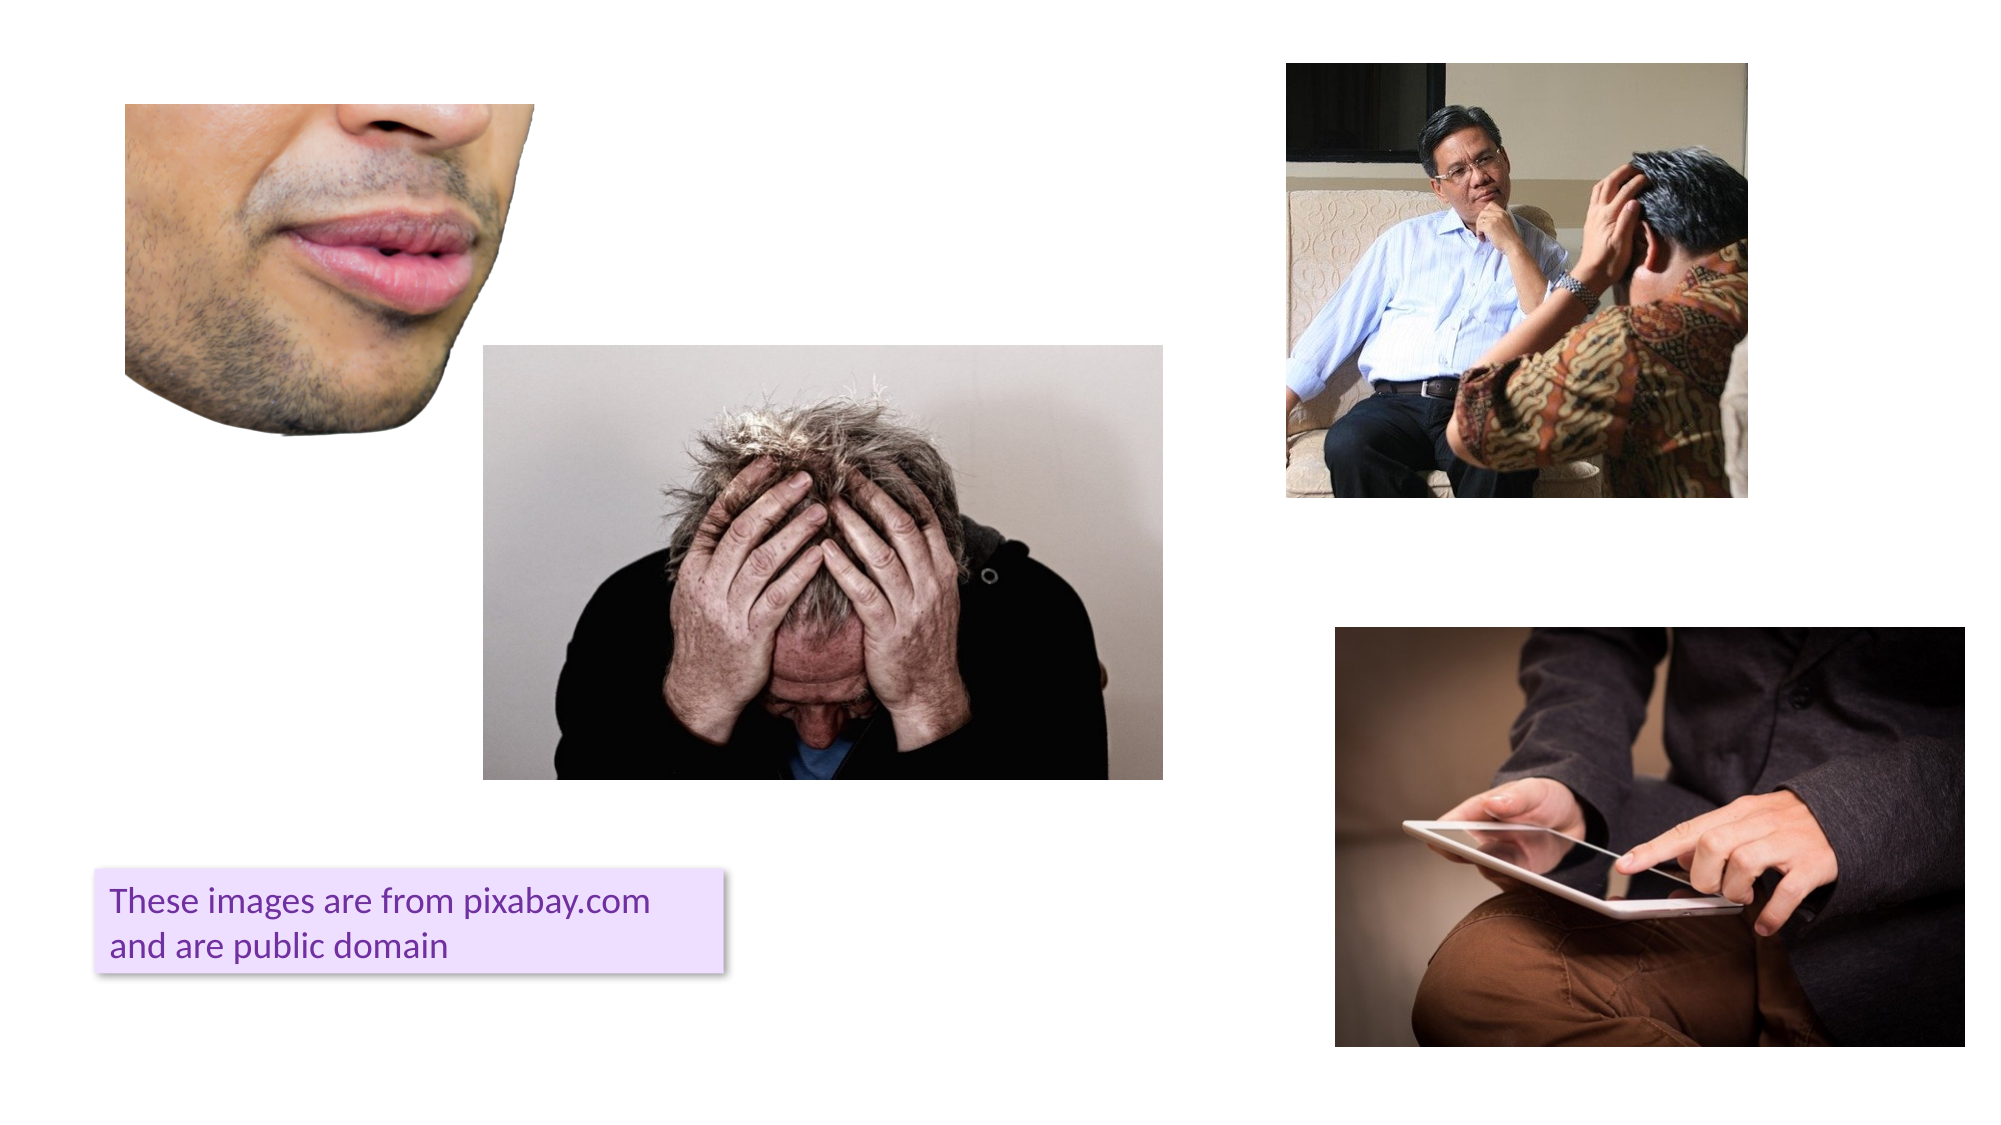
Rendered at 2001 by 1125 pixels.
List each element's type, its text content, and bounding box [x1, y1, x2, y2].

picture [1335, 627, 1965, 1047]
text_box These images are from pixabay.com and are public domain [94, 868, 724, 974]
picture [1286, 63, 1748, 498]
picture [125, 104, 1163, 780]
